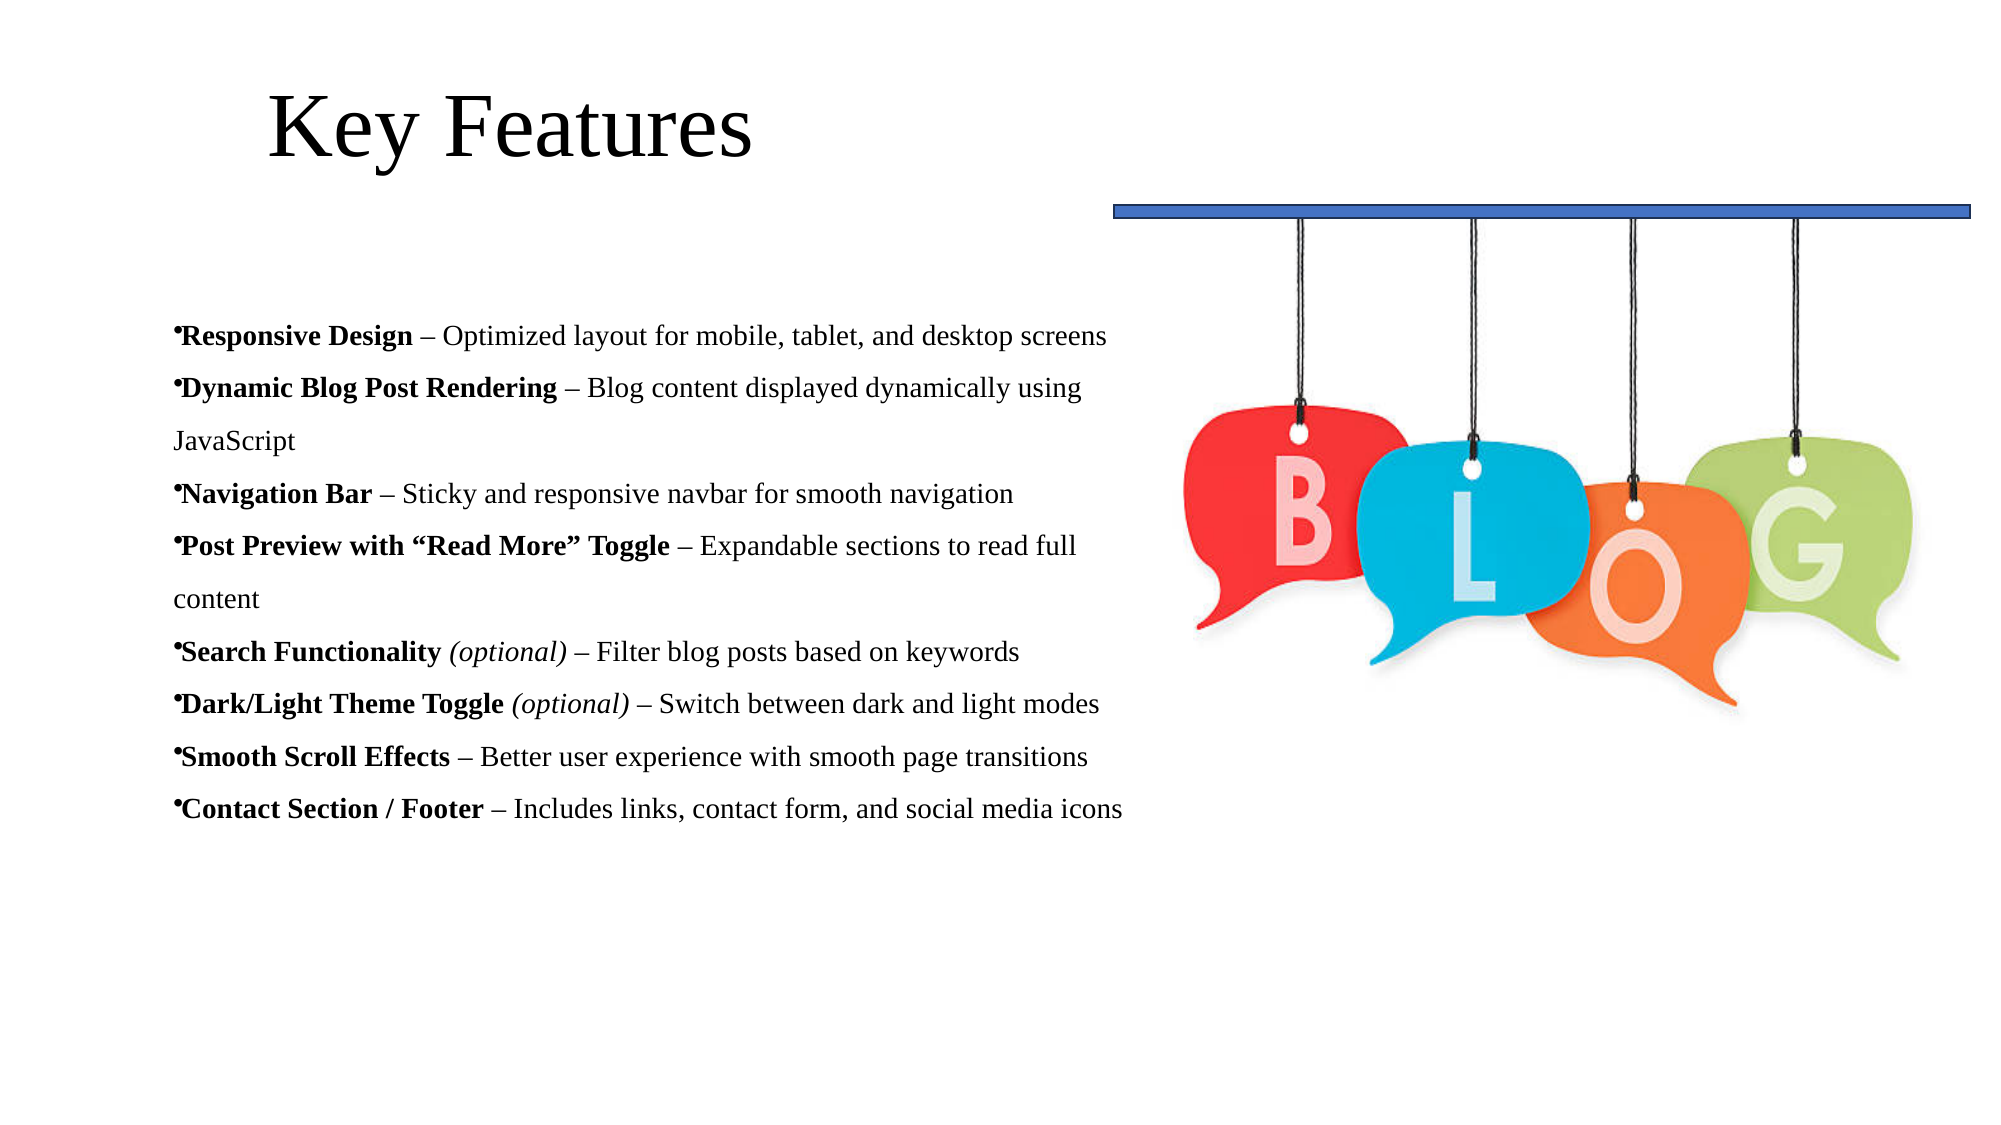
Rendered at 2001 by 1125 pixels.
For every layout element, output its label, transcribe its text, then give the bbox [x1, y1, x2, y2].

list Responsive Design – Optimized layout for mobile, tablet, and desktop screens Dynamic Blog Post Rendering – Blog content displayed dynamically using JavaScript Navigation Bar – Sticky and responsive navbar for smooth navigation Post Preview with “Read More” Toggle – Expandable sections to read full content Search Functionality (optional) – Filter blog posts based on keywords Dark/Light Theme Toggle (optional) – Switch between dark and light modes Smooth Scroll Effects – Better user experience with smooth page transitions Contact Section / Footer – Includes links, contact form, and social media icons [158, 290, 1141, 1005]
title ✅ Key Features [158, 18, 1131, 236]
picture [1163, 215, 1937, 854]
text_box [1113, 204, 1971, 219]
